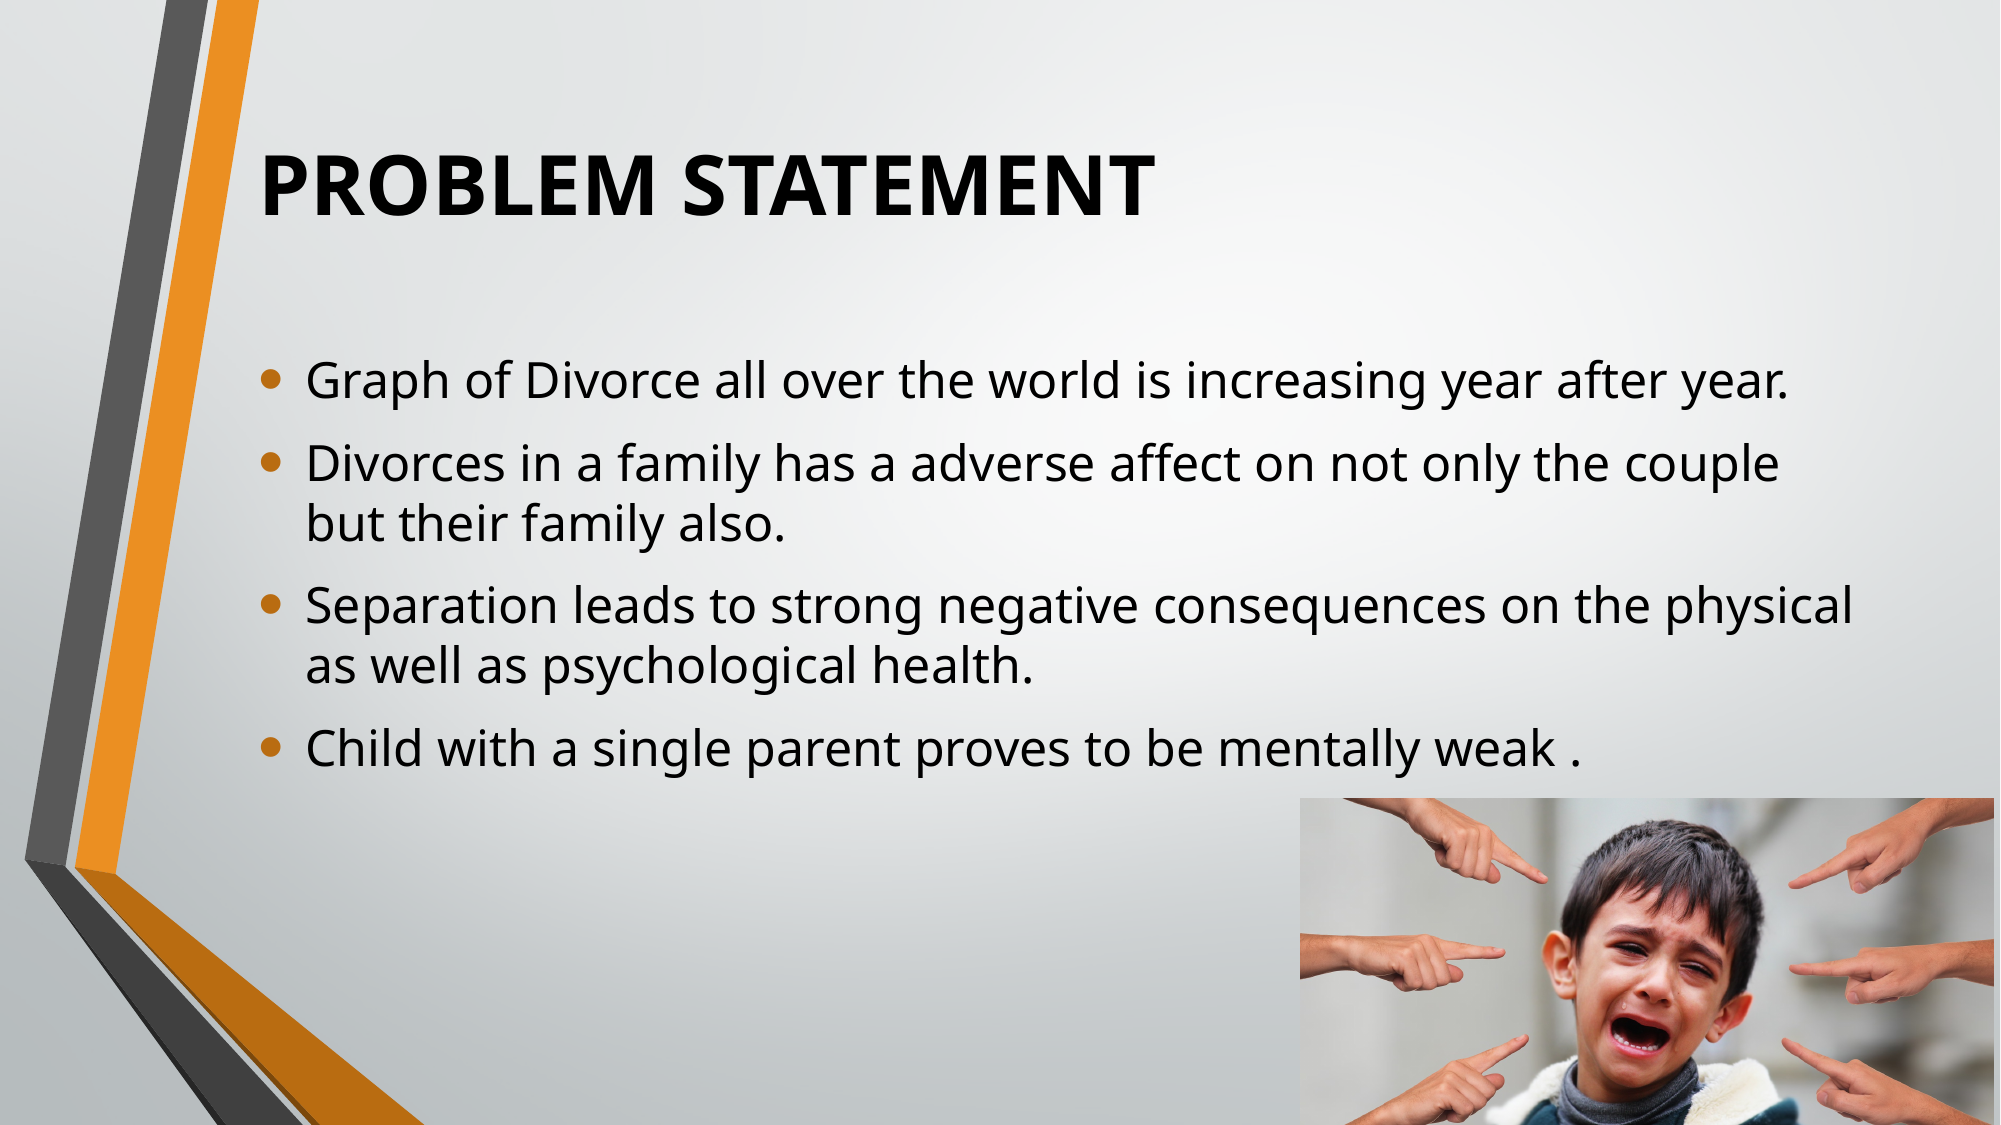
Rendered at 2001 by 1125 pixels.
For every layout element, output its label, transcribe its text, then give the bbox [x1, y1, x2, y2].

title PROBLEM STATEMENT [243, 112, 1887, 253]
list Graph of Divorce all over the world is increasing year after year. Divorces in a family has a adverse affect on not only the couple but their family also. Separation leads to strong negative consequences on the physical as well as psychological health. Child with a single parent proves to be mentally weak . [243, 306, 1887, 819]
picture [1300, 798, 1995, 1125]
